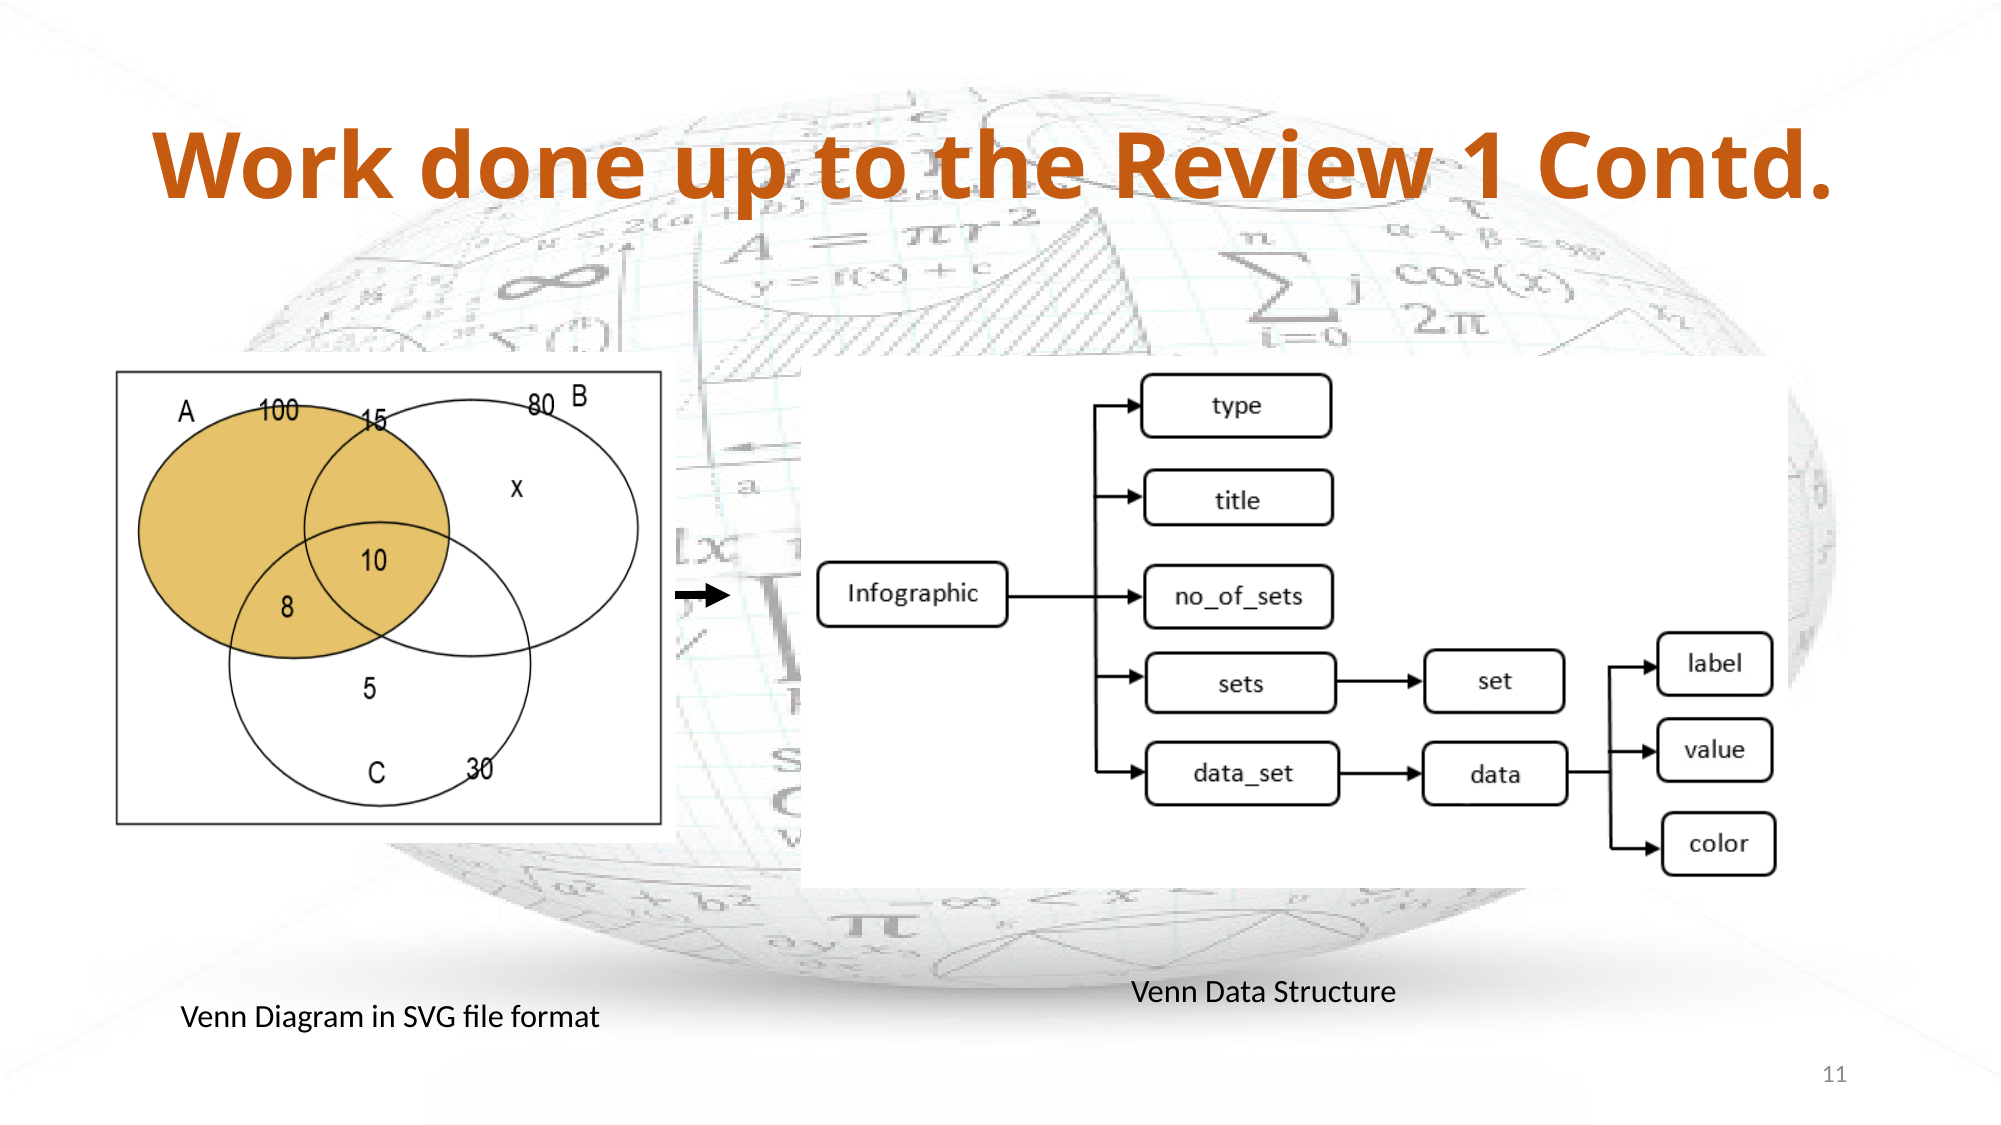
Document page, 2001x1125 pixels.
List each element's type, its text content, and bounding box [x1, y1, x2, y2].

picture [110, 352, 676, 843]
title Work done up to the Review 1 Contd. [137, 59, 1863, 278]
text_box Venn Data Structure [1116, 967, 1571, 1018]
text_box Venn Diagram in SVG file format [165, 992, 621, 1043]
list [801, 356, 1788, 889]
slide_number 11 [1412, 1042, 1863, 1103]
